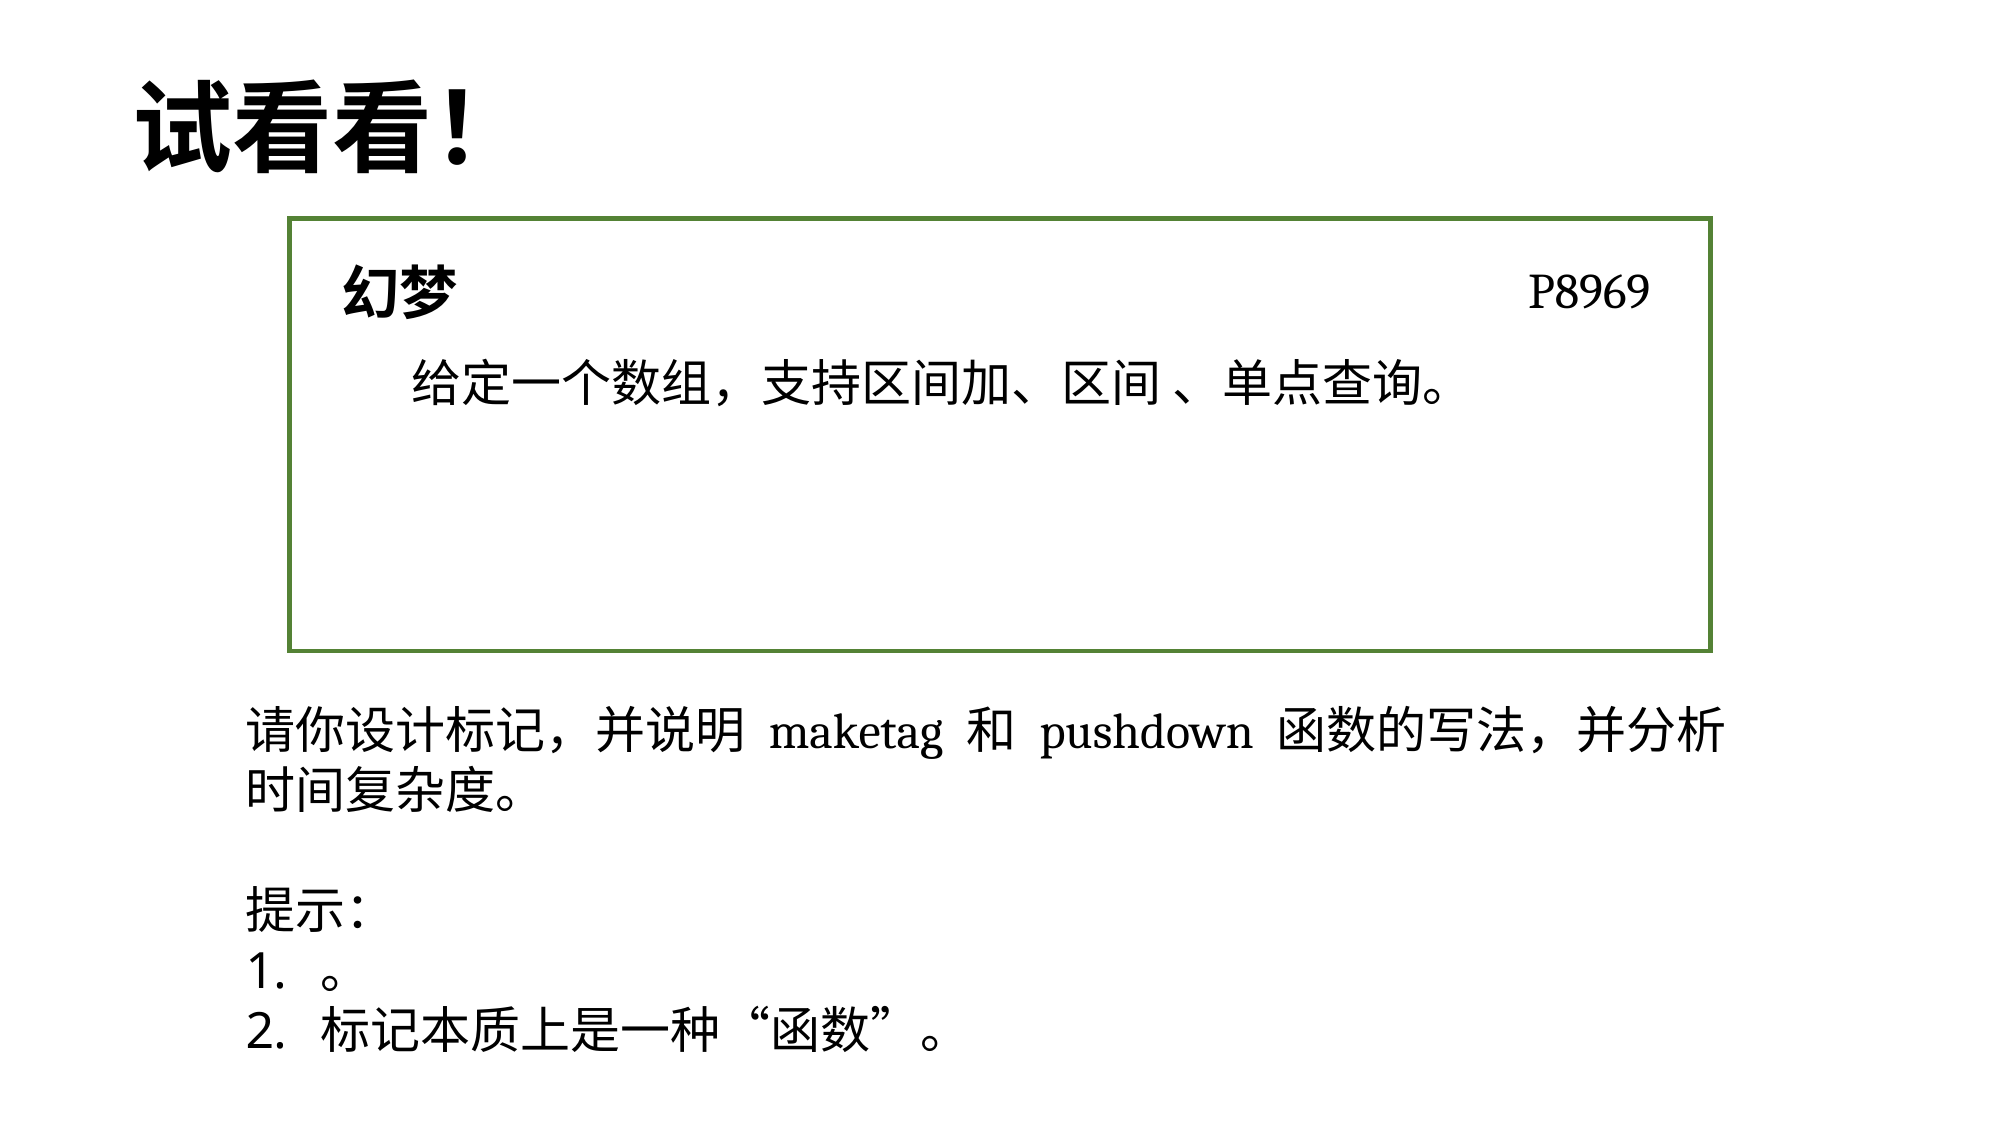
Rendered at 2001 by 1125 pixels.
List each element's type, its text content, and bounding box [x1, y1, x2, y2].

text_box 试看看！ [117, 56, 548, 192]
text_box [288, 217, 1712, 652]
text_box P8969 [1513, 251, 1666, 327]
text_box 幻梦 [326, 248, 473, 334]
